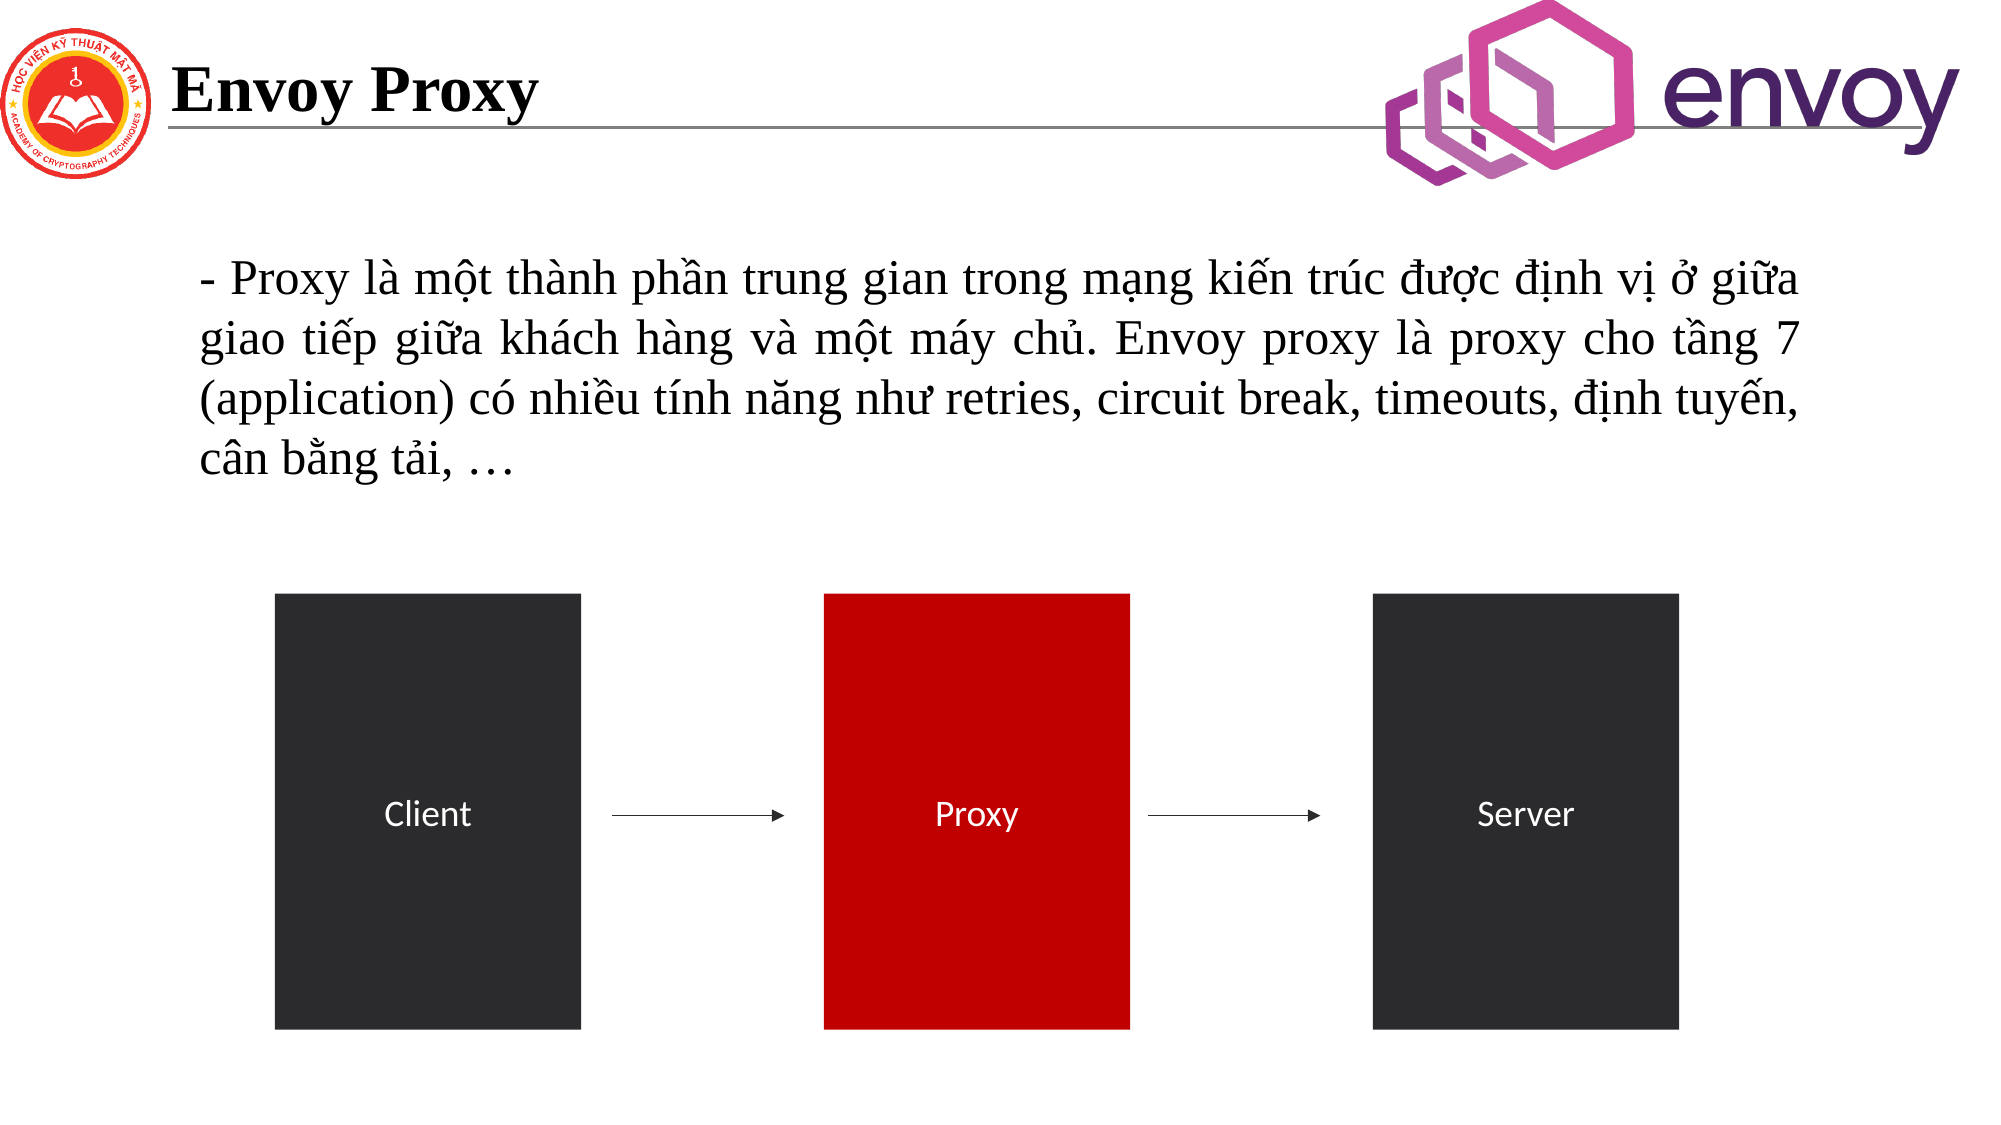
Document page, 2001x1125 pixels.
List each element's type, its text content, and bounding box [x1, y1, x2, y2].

picture [1372, 0, 1972, 193]
text_box Server [1372, 593, 1680, 1031]
text_box Client [274, 593, 582, 1031]
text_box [0, 28, 1372, 180]
text_box - Proxy là một thành phần trung gian trong mạng kiến trúc được định vị ở giữa giao tiếp giữa khách hàng và một máy chủ. Envoy proxy là proxy cho tầng 7 (application) có nhiều tính năng như retries, circuit break, timeouts, định tuyến, cân bằng tải, … [184, 237, 1816, 493]
text_box Proxy [823, 593, 1131, 1031]
